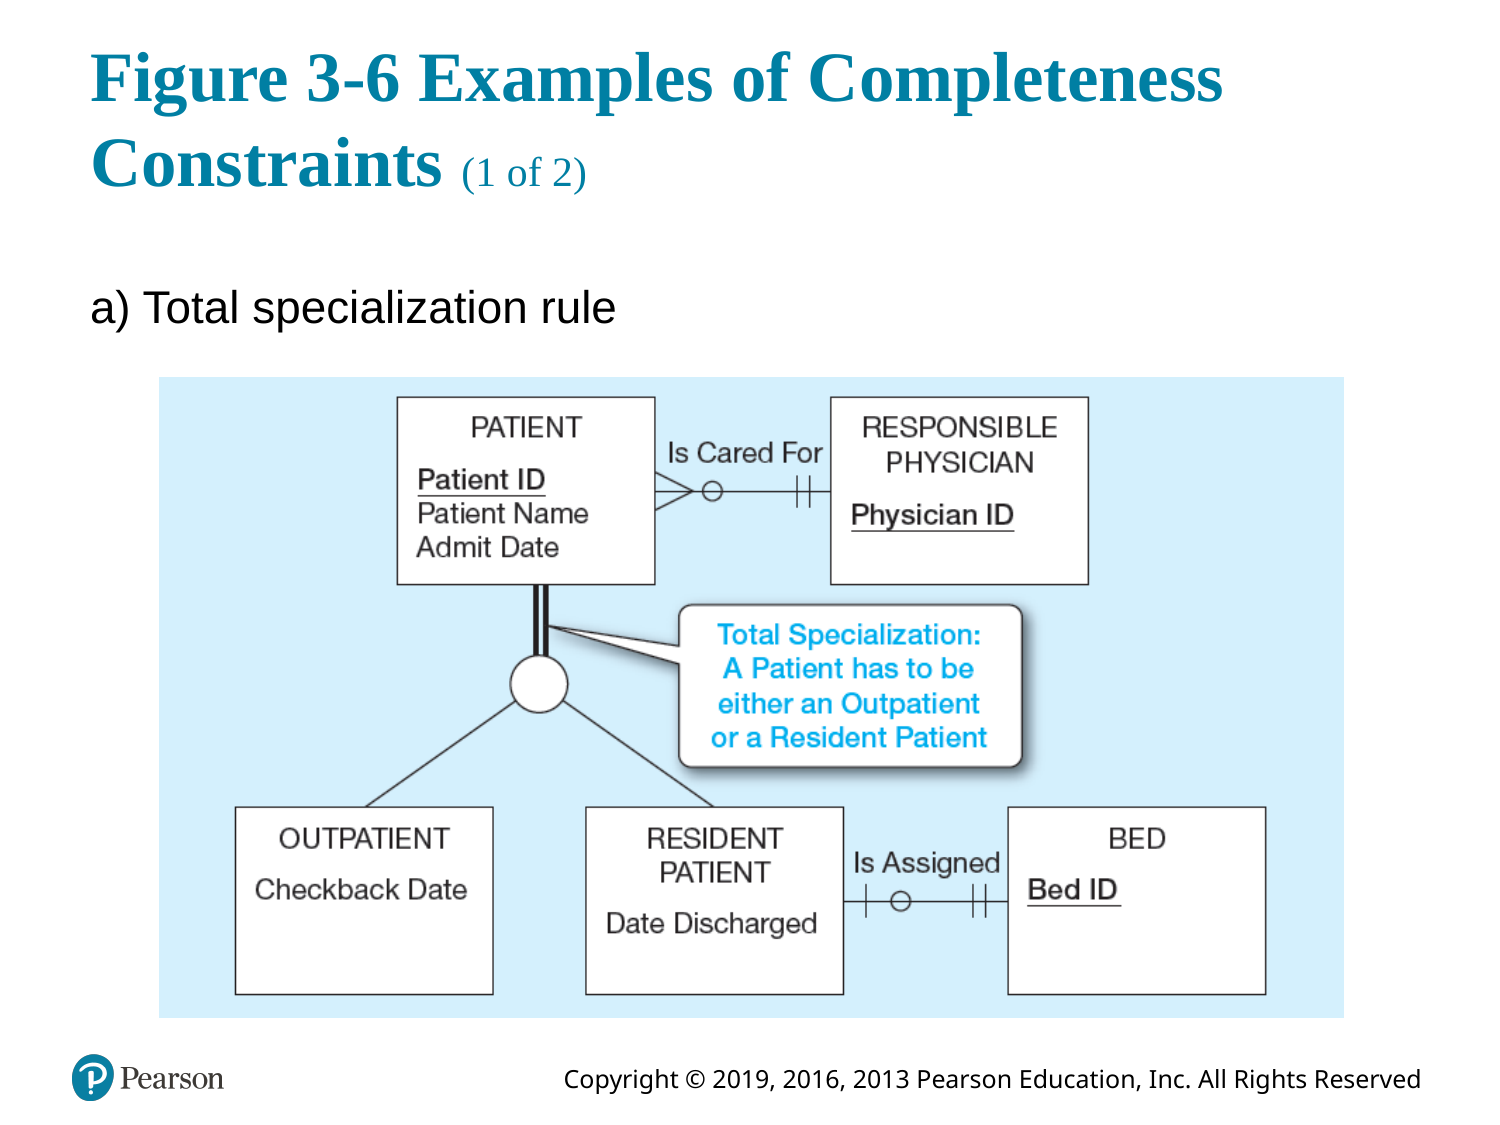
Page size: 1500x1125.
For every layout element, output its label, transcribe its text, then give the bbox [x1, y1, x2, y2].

picture [80, 1063, 106, 1088]
picture [98, 1054, 224, 1101]
title Figure 3-6 Examples of Completeness Constraints (1 of 2) [75, 35, 1425, 216]
picture [159, 377, 1344, 1018]
picture [72, 1087, 83, 1101]
list a) Total specialization rule [75, 262, 1425, 343]
picture [72, 1054, 88, 1070]
